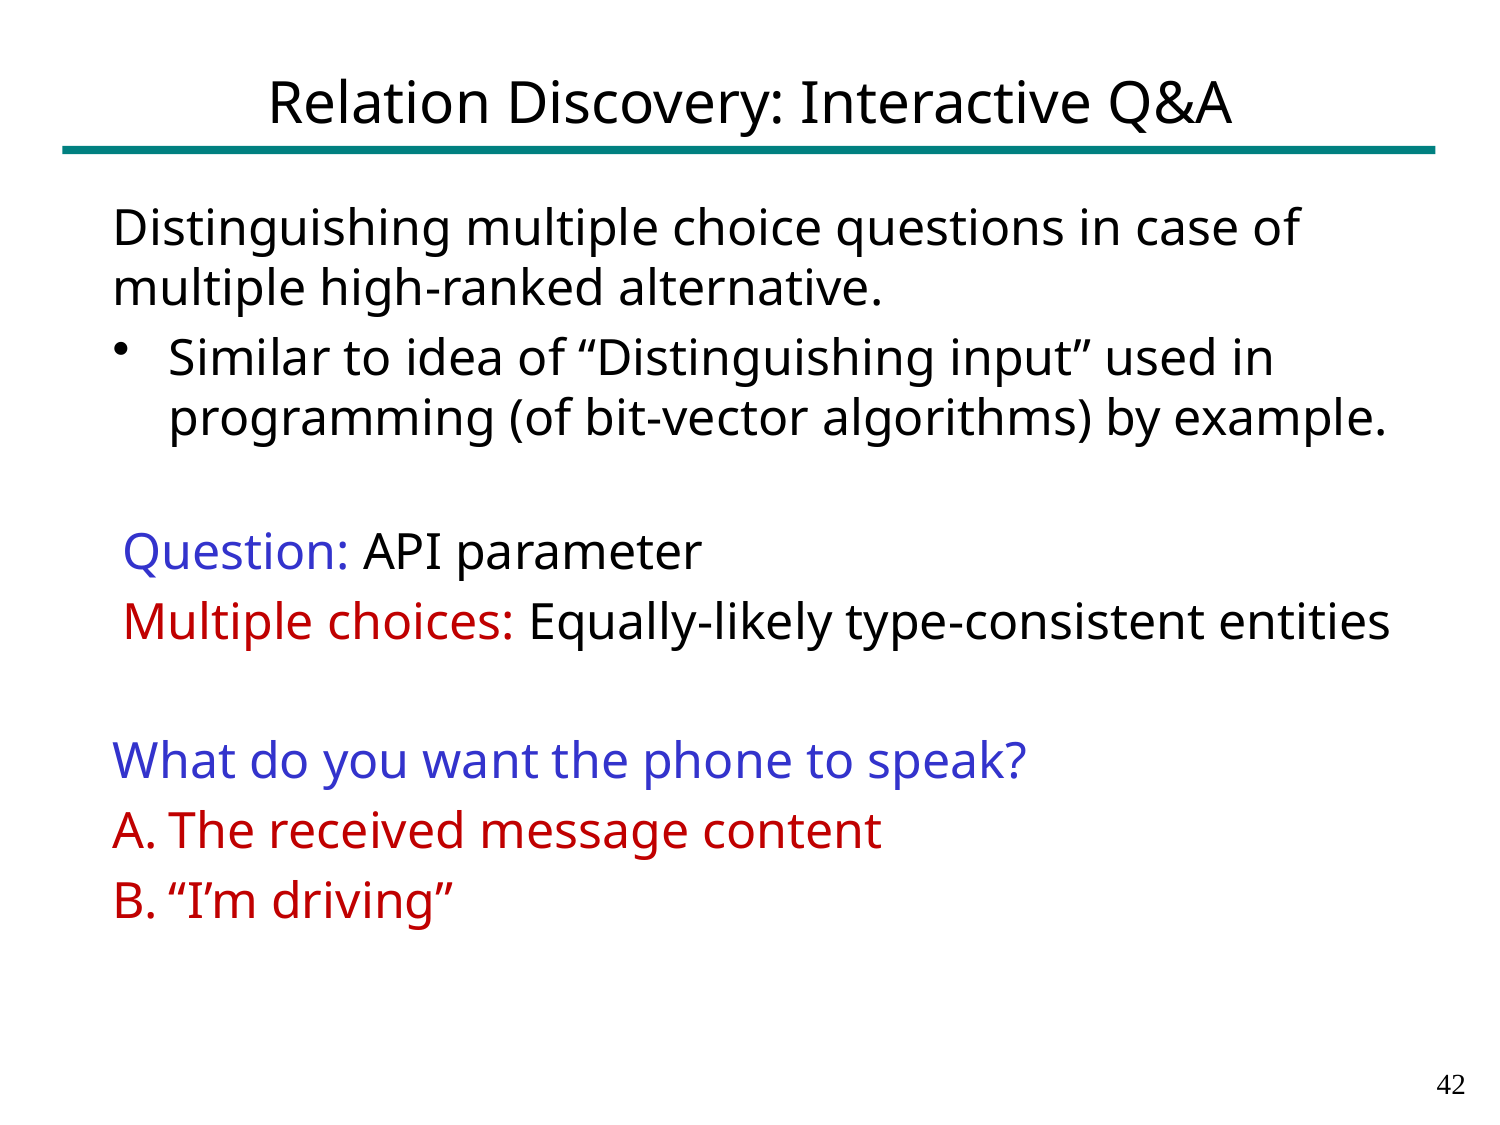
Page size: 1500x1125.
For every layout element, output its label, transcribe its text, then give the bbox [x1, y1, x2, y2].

title Relation Discovery: Interactive Q&A [112, 49, 1388, 151]
slide_number 41 [1168, 1057, 1482, 1121]
list Distinguishing multiple choice questions in case of multiple high-ranked alternative. Similar to idea of “Distinguishing input” used in programming (of bit-vector algorithms) by example. Question: API parameter Multiple choices: Equally-likely type-consistent entities What do you want the phone to speak? The received message content “I’m driving” [97, 187, 1434, 1013]
